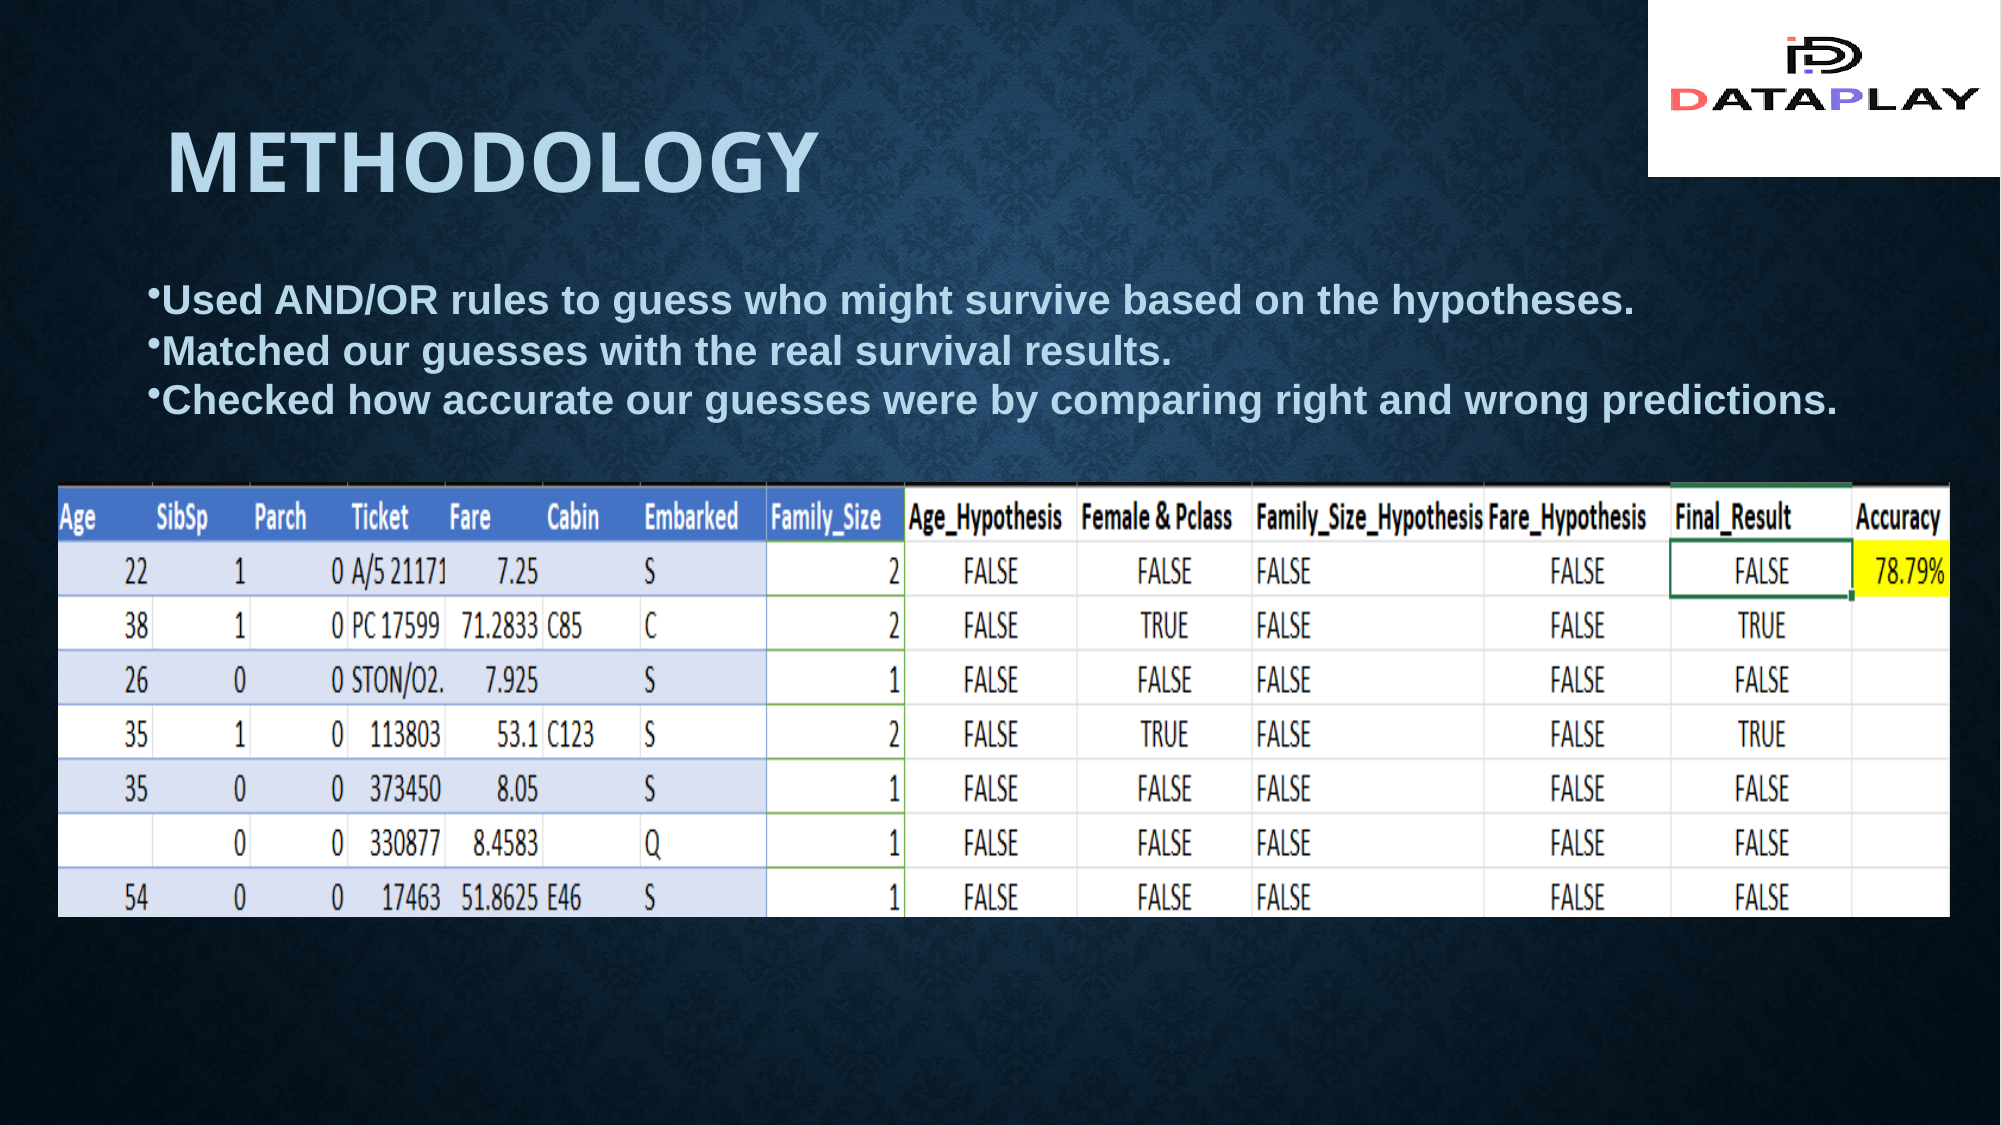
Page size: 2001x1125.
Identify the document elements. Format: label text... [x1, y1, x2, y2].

picture [57, 481, 1951, 917]
picture [1647, 0, 2000, 178]
list Used AND/OR rules to guess who might survive based on the hypotheses. Matched our guesses with the real survival results. Checked how accurate our guesses were by comparing right and wrong predictions. [131, 21, 1867, 481]
